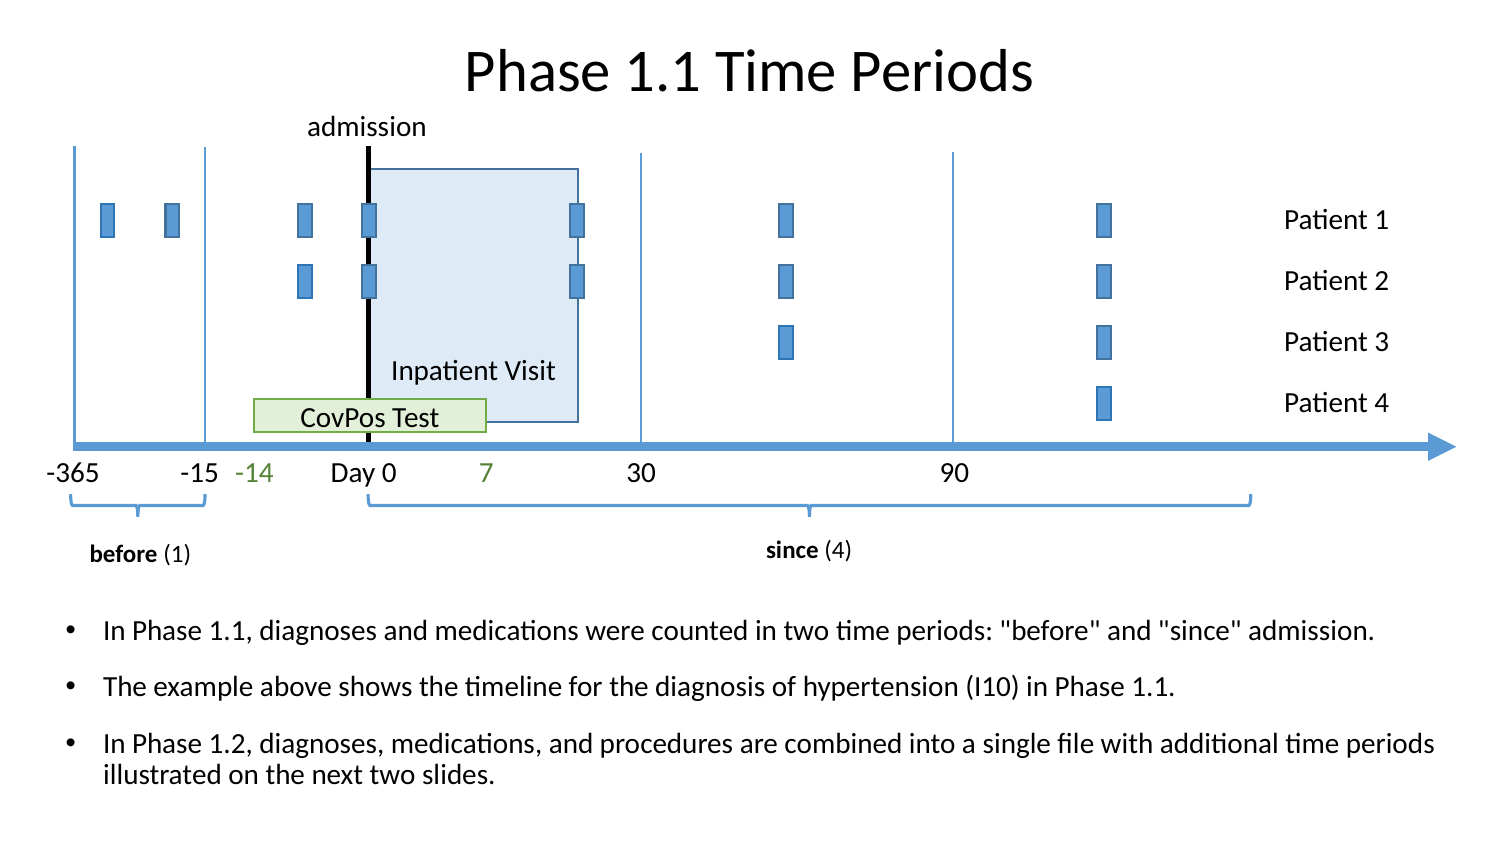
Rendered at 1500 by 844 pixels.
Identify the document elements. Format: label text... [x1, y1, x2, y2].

text_box Patient 1 [1269, 192, 1405, 243]
text_box [1096, 264, 1112, 299]
text_box In Phase 1.1, diagnoses and medications were counted in two time periods: "before" and "since" admission. The example above shows the timeline for the diagnosis of hypertension (I10) in Phase 1.1. In Phase 1.2, diagnoses, medications, and procedures are combined into a single file with additional time periods illustrated on the next two slides. [50, 607, 1476, 799]
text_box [74, 146, 953, 446]
text_box [367, 494, 1252, 517]
text_box -365 [31, 446, 115, 496]
text_box before (1) [74, 535, 206, 575]
text_box Patient 2 [1269, 253, 1405, 304]
text_box [1096, 203, 1112, 238]
text_box -15 [165, 451, 234, 496]
text_box -14 [234, 451, 289, 496]
text_box 30 [611, 451, 671, 496]
text_box [1096, 386, 1112, 421]
text_box Day 0 [315, 451, 412, 496]
text_box Patient 3 [1269, 315, 1405, 365]
text_box Patient 4 [1269, 376, 1405, 426]
text_box [70, 494, 206, 517]
text_box 90 [924, 451, 985, 496]
text_box 7 [464, 451, 509, 494]
title Phase 1.1 Time Periods [51, 23, 1449, 120]
text_box [1096, 325, 1112, 360]
text_box admission [277, 100, 457, 146]
text_box since (4) [751, 531, 868, 571]
